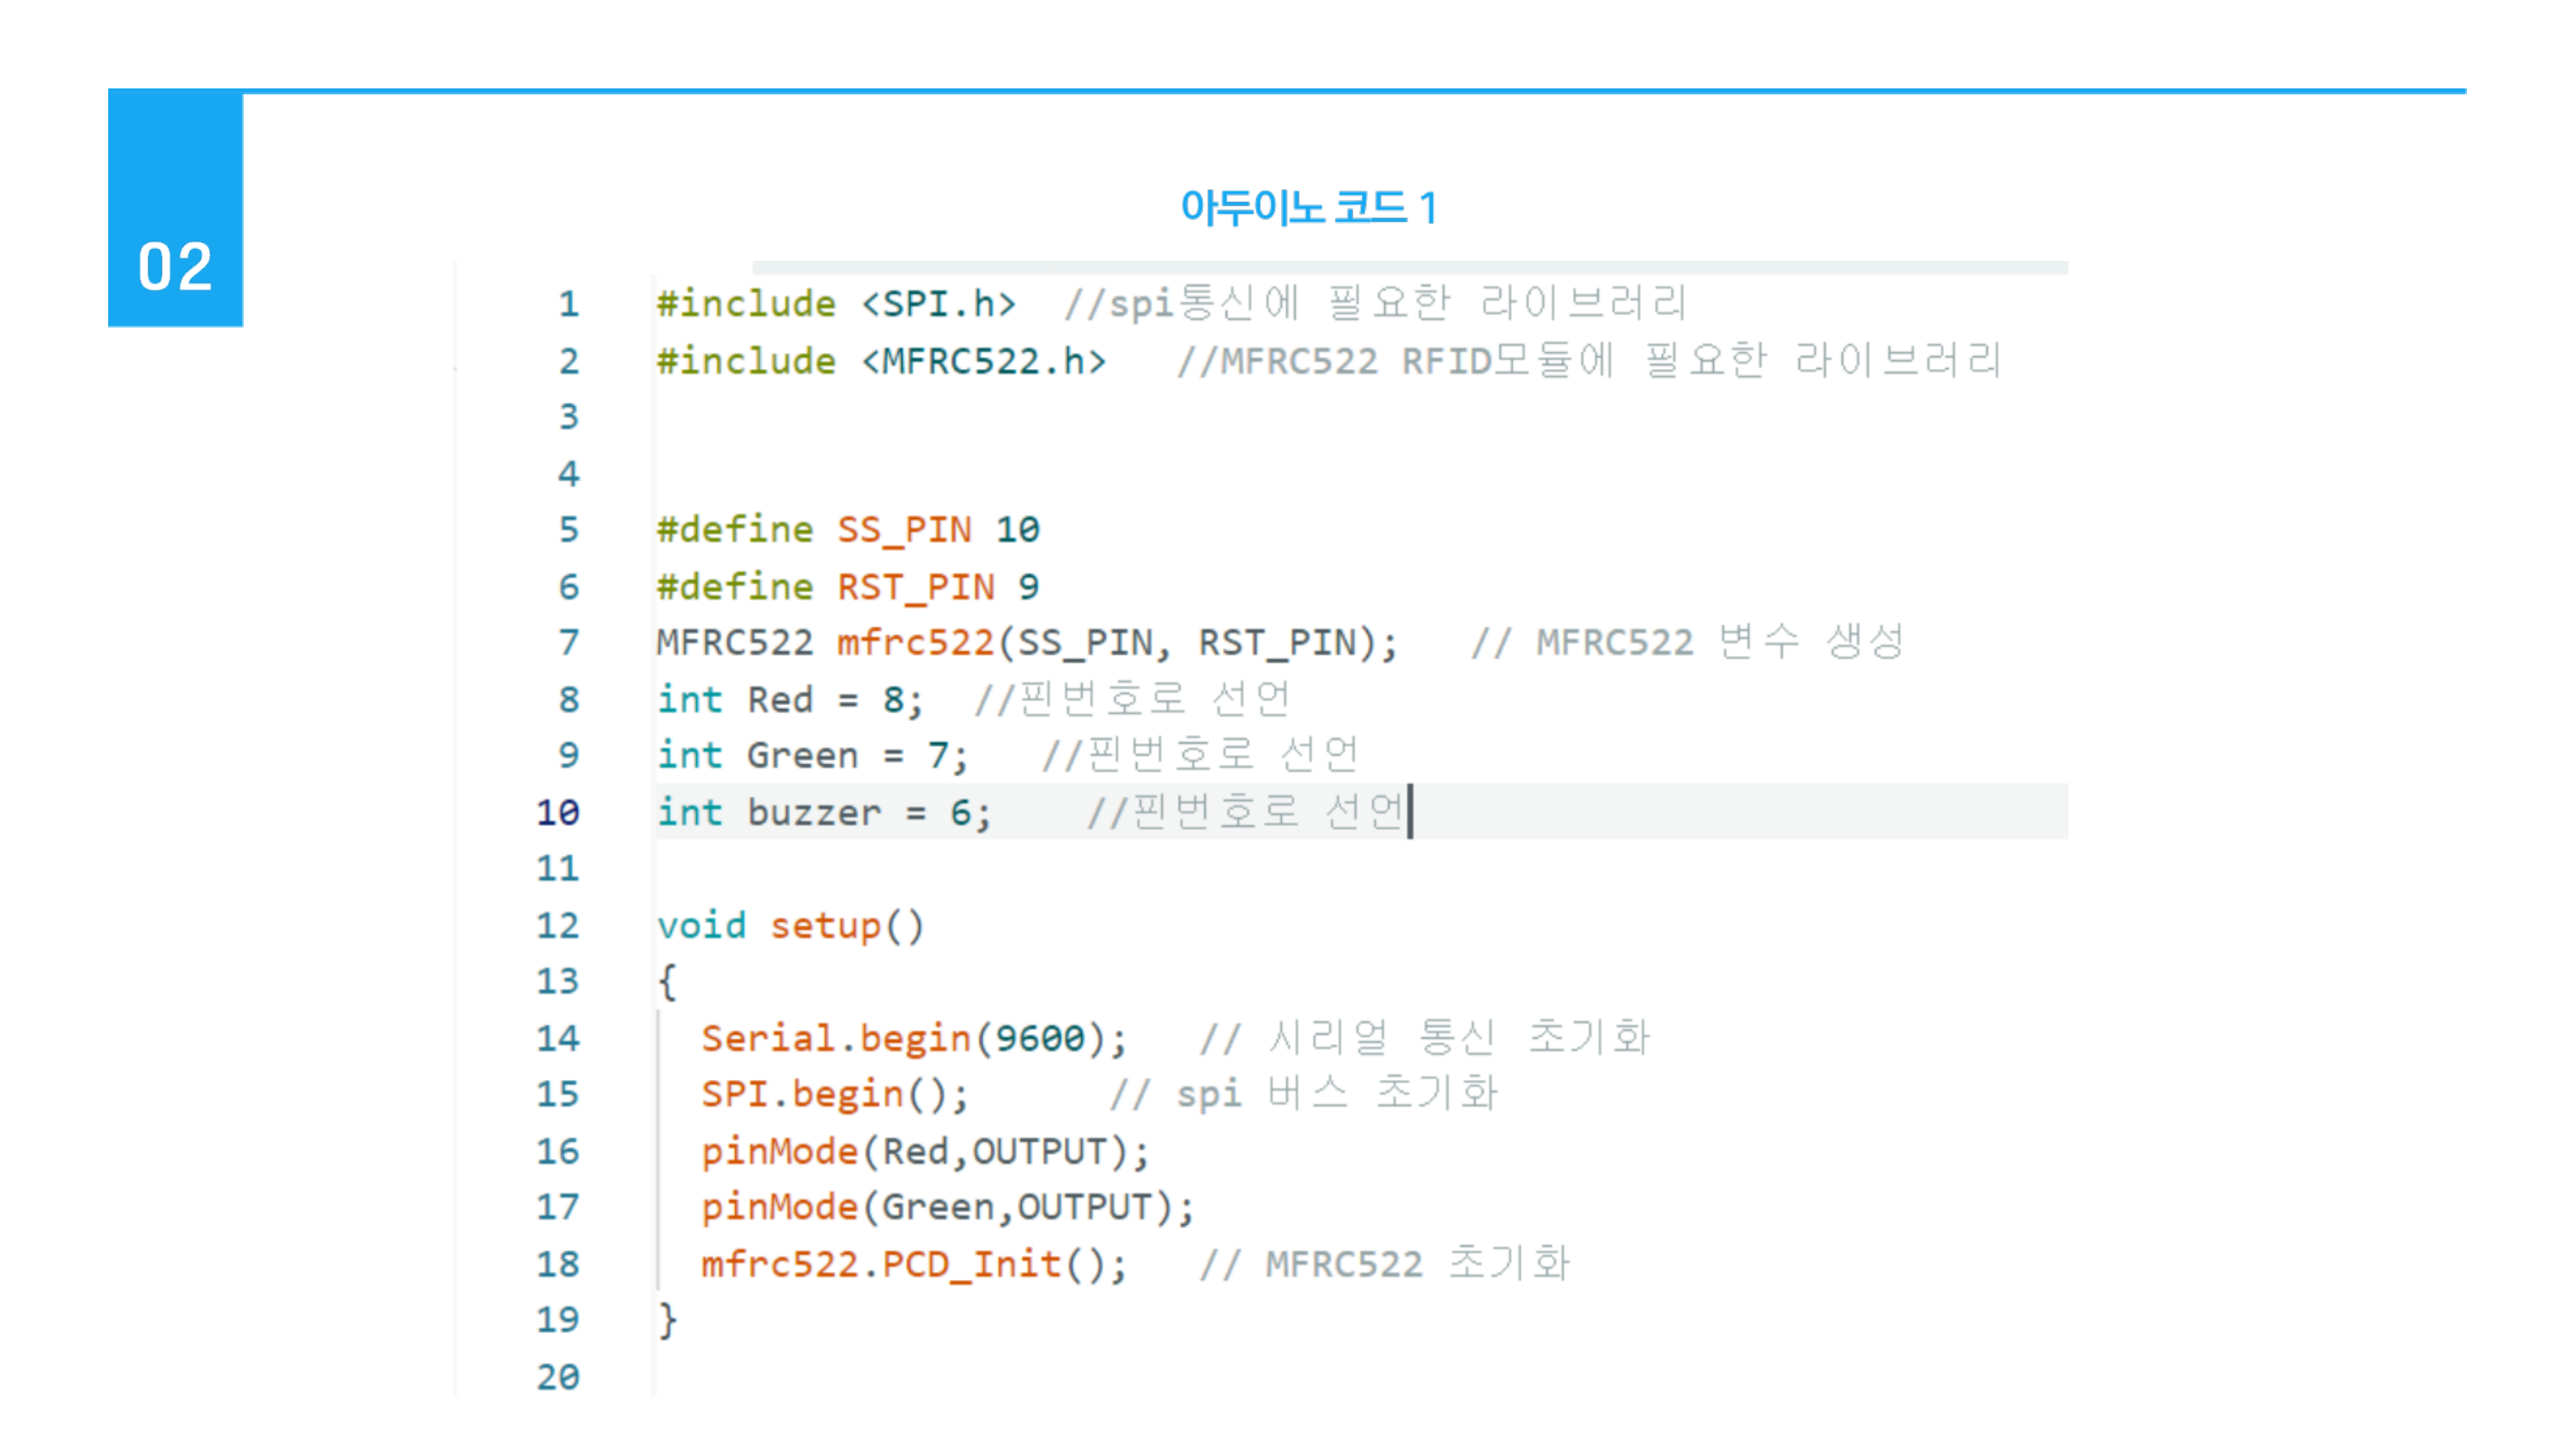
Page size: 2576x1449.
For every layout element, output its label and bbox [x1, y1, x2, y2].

text_box [108, 92, 244, 329]
text_box [453, 261, 2069, 1396]
picture [1064, 163, 1533, 261]
text_box [108, 88, 2467, 94]
picture [115, 209, 272, 349]
